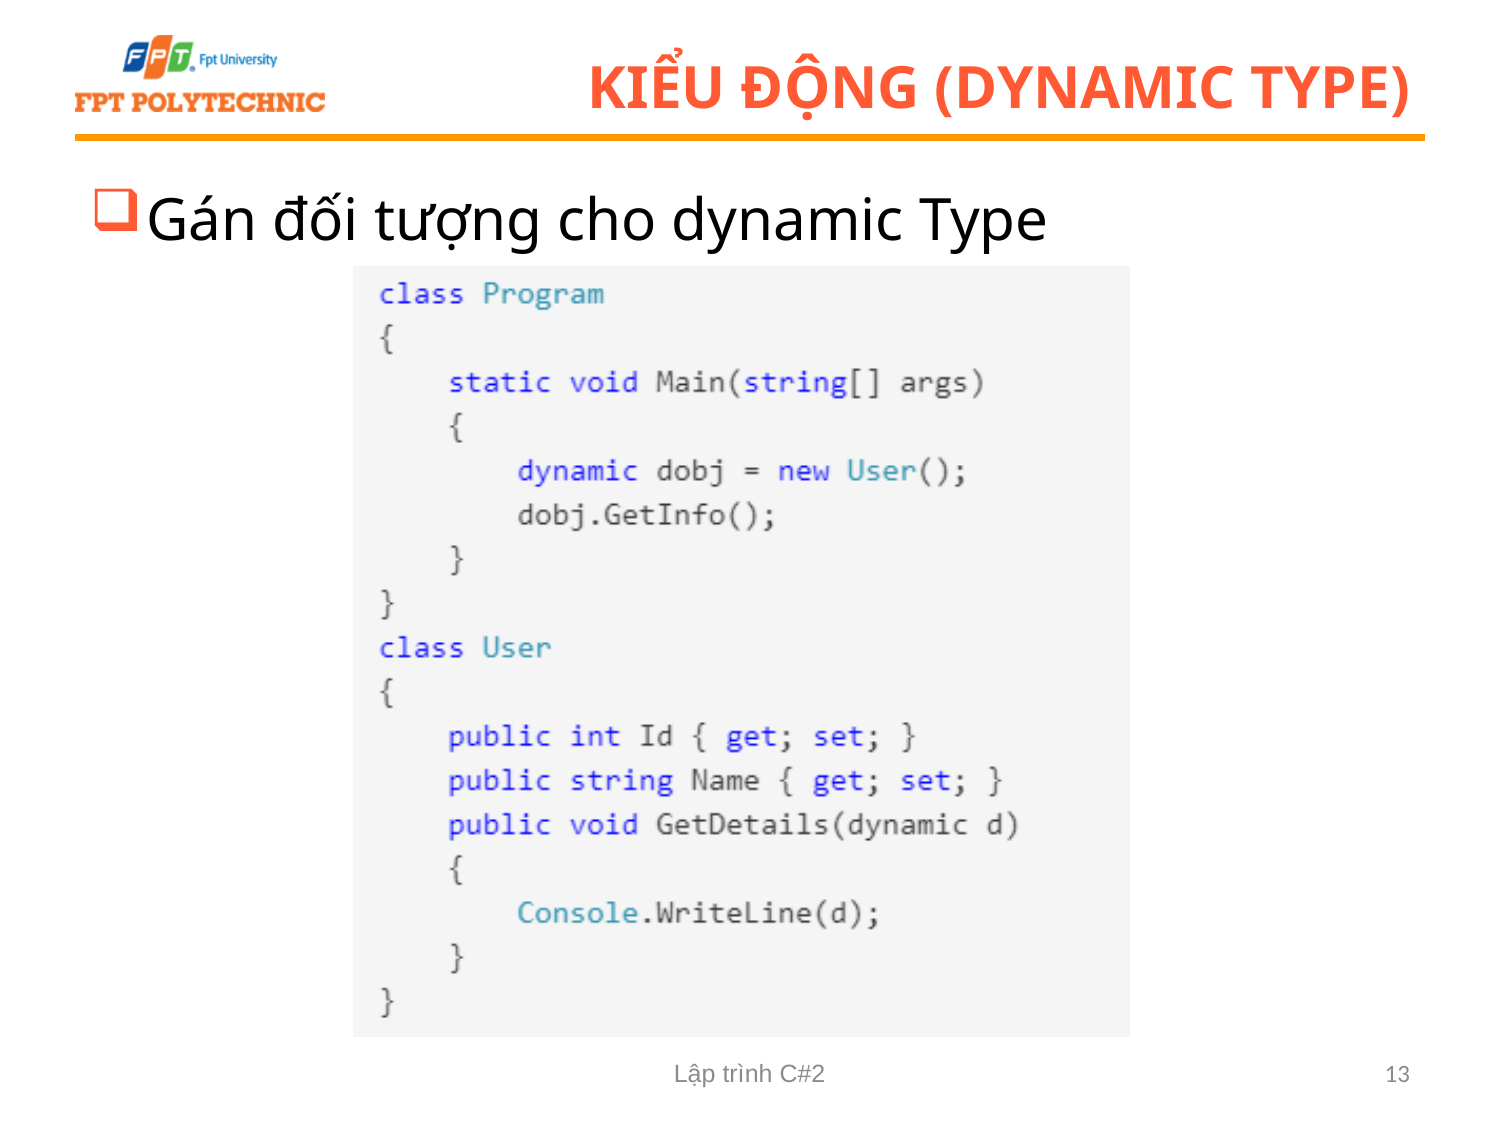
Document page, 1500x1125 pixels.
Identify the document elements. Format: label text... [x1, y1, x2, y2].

picture [352, 266, 1130, 1038]
footer Lập trình C#2 [512, 1045, 988, 1103]
slide_number 13 [1074, 1042, 1425, 1103]
list Gán đối tượng cho dynamic Type [75, 174, 1425, 1038]
picture [75, 35, 325, 112]
title Kiểu động (dynamic type) [337, 45, 1425, 125]
